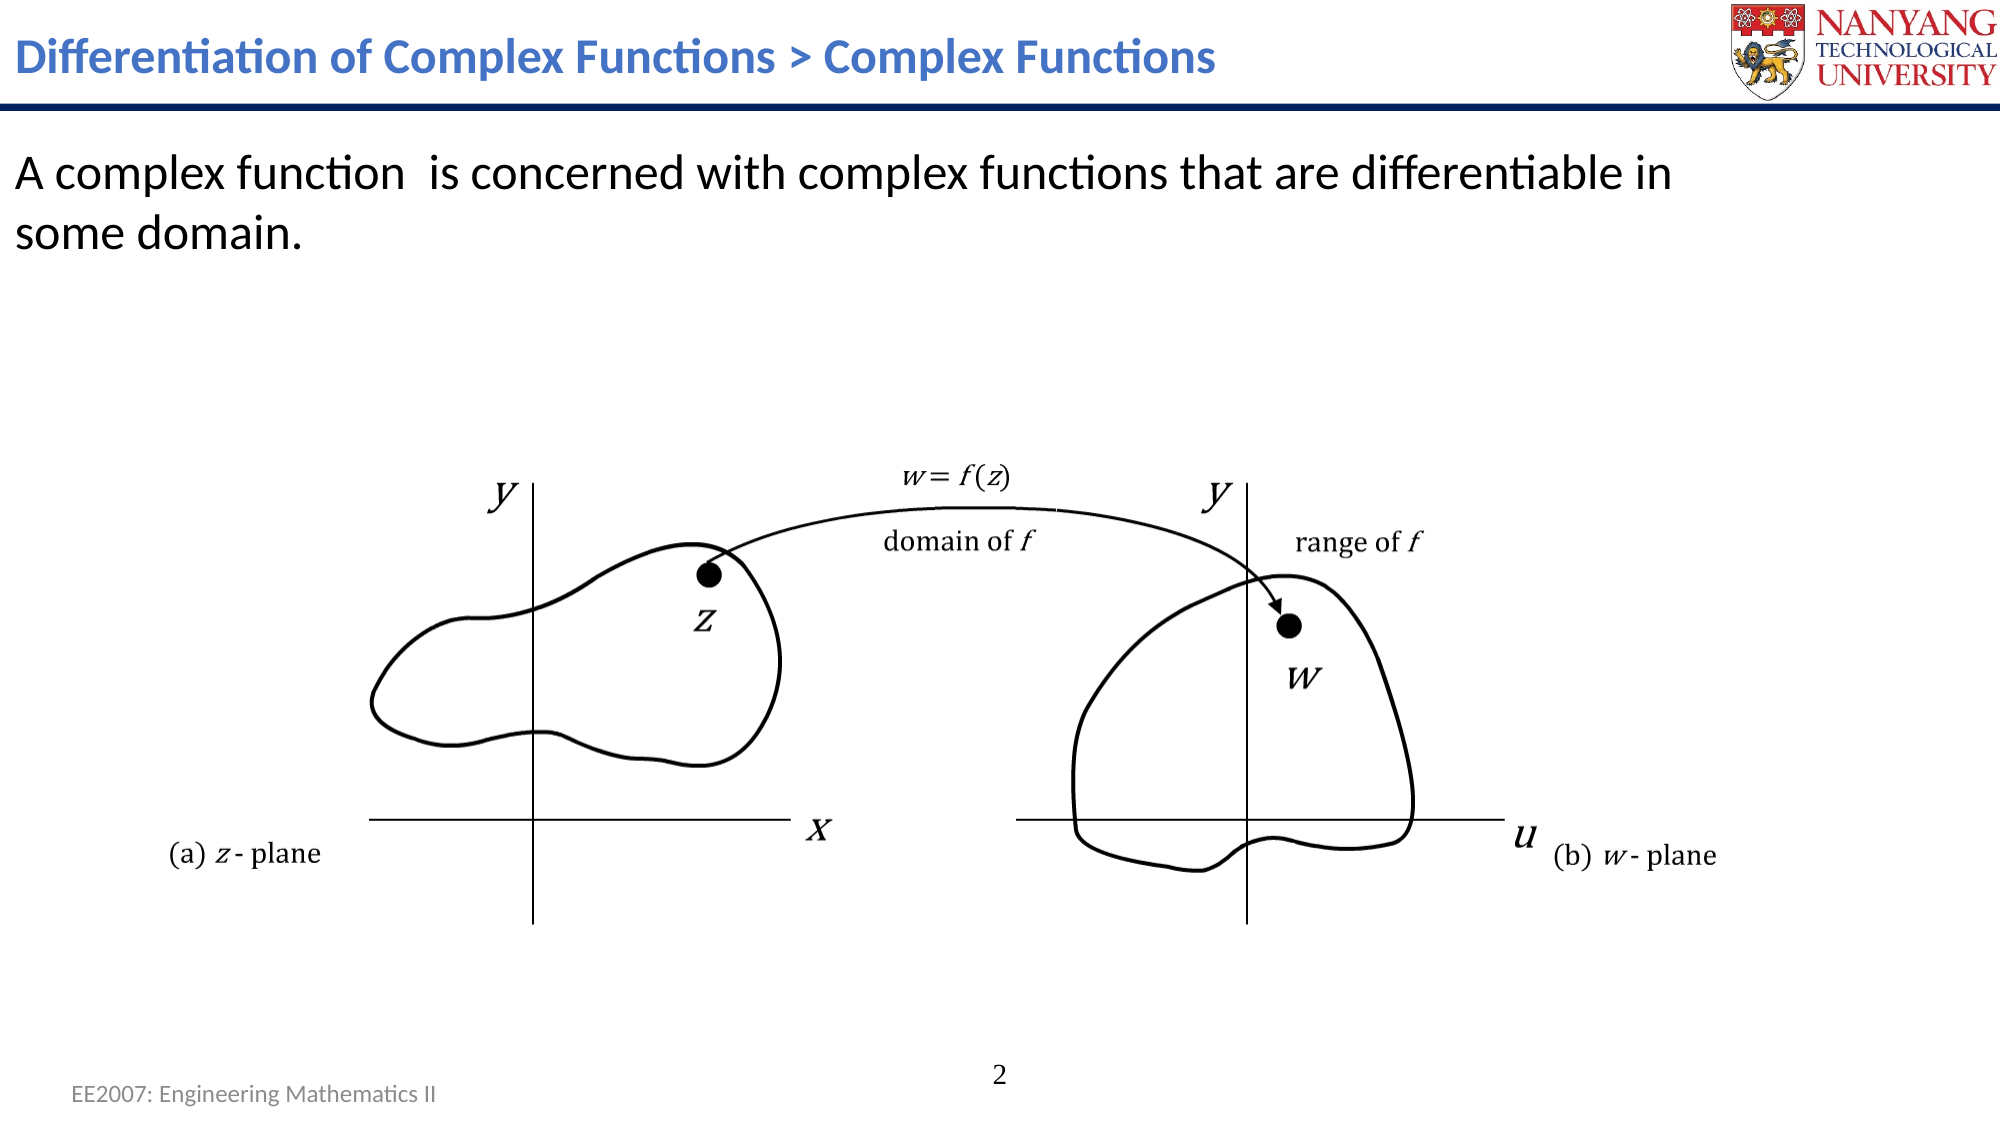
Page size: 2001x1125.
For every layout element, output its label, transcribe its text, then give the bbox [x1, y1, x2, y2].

text_box Differentiation of Complex Functions > Complex Functions [0, 21, 1875, 93]
footer 2 [662, 1042, 1338, 1103]
picture [113, 424, 1843, 937]
picture [1725, 0, 2000, 103]
